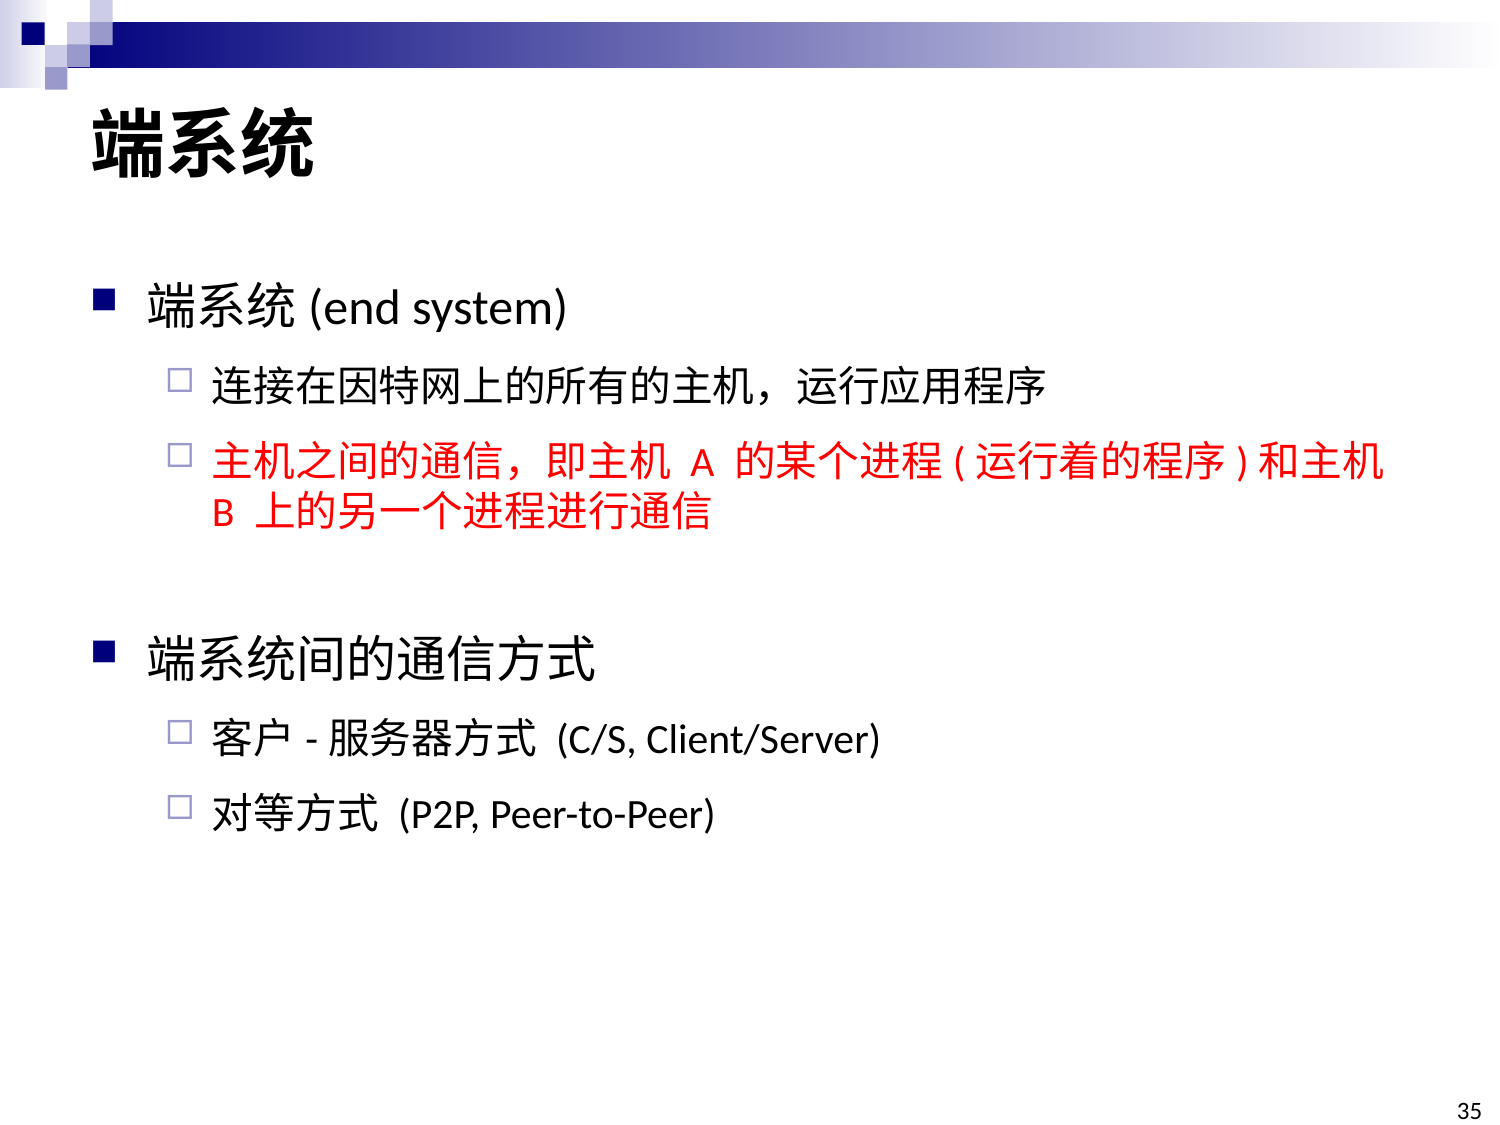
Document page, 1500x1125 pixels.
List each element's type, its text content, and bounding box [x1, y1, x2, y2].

title 端系统 [75, 75, 1425, 209]
slide_number 35 [1448, 1100, 1483, 1125]
list 端系统(end system) 连接在因特网上的所有的主机，运行应用程序 主机之间的通信，即主机 A 的某个进程(运行着的程序)和主机 B 上的另一个进程进行通信 端系统间的通信方式 客户-服务器方式 (C/S, Client/Server) 对等方式 (P2P, Peer-to-Peer) [75, 237, 1425, 1063]
